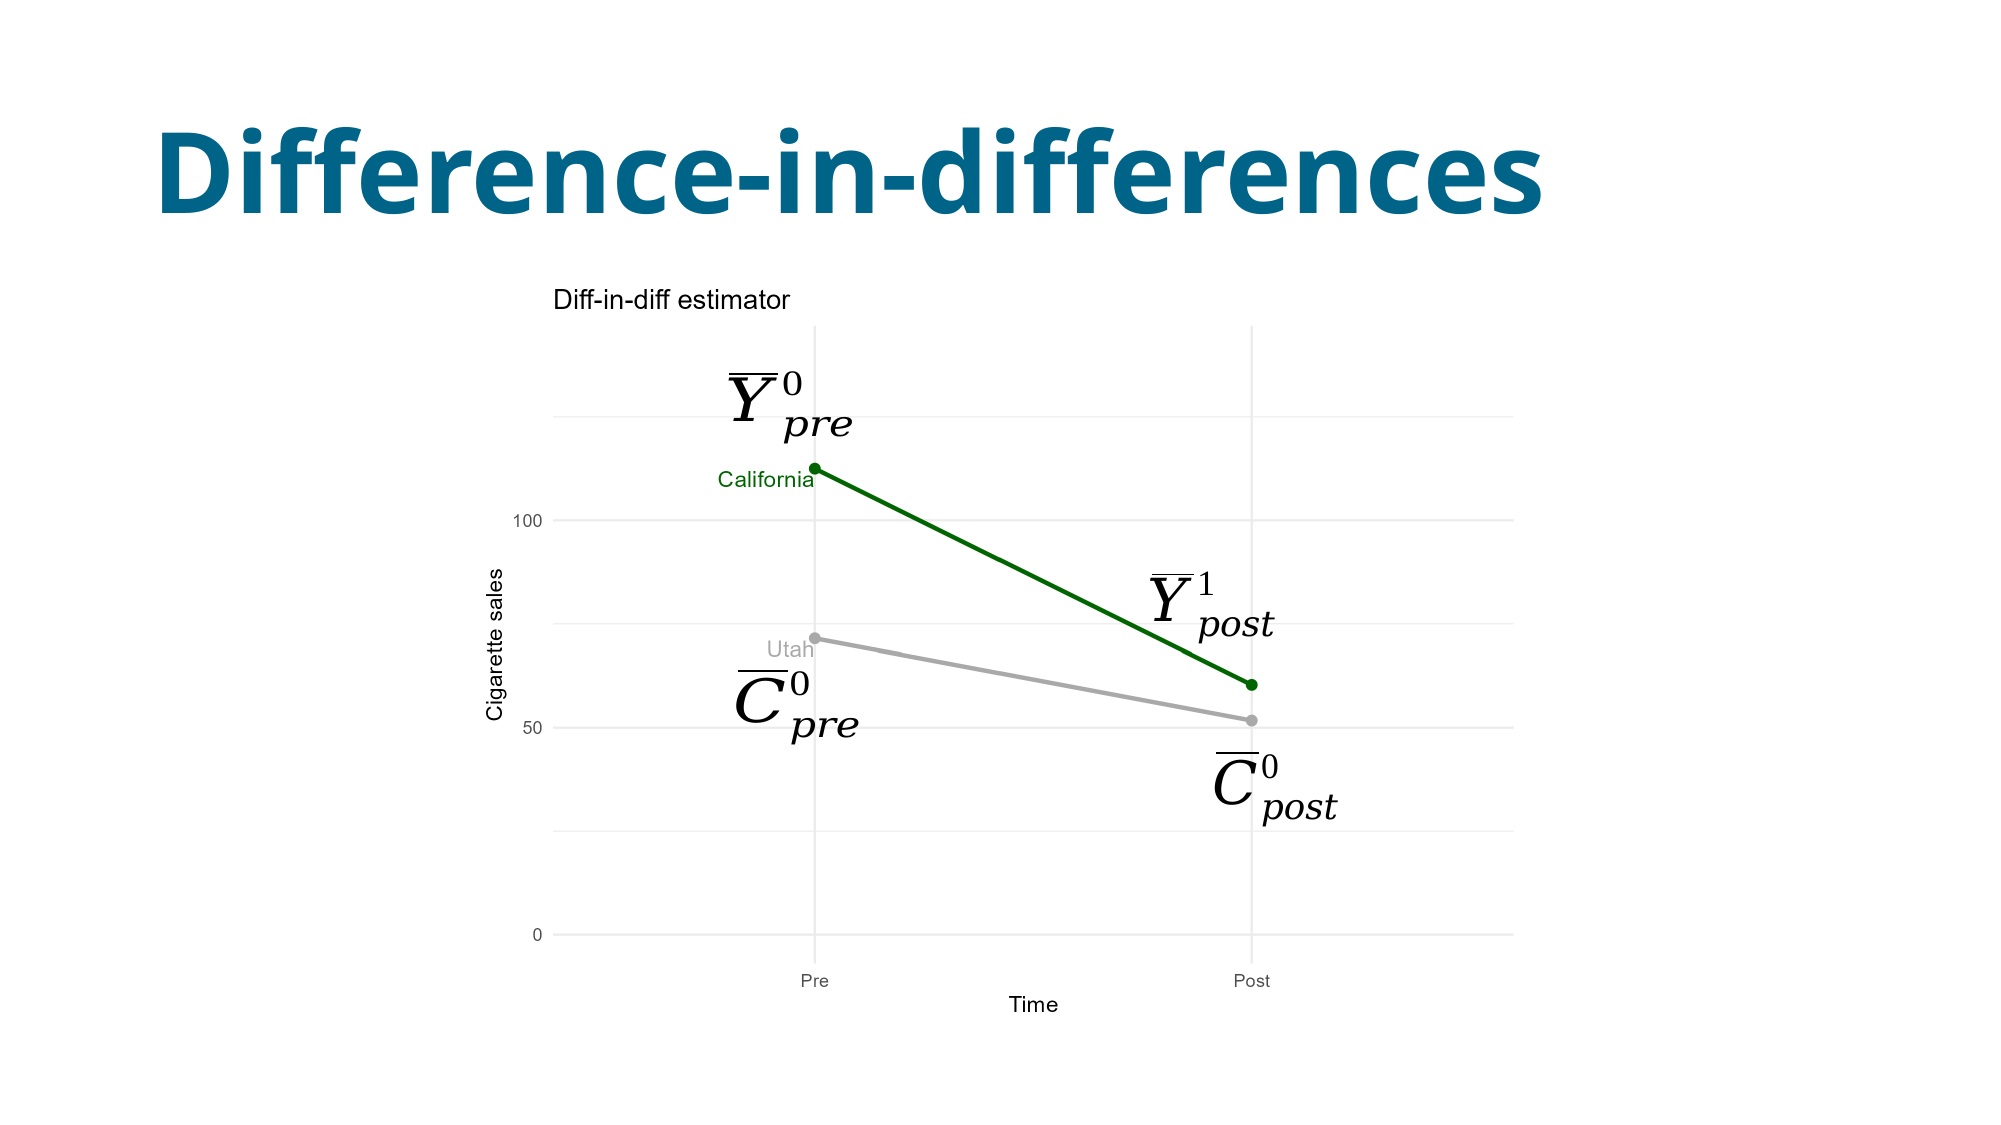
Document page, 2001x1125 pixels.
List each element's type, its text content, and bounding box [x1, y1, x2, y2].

picture [474, 277, 1525, 1028]
title Difference-in-differences [137, 59, 1863, 278]
